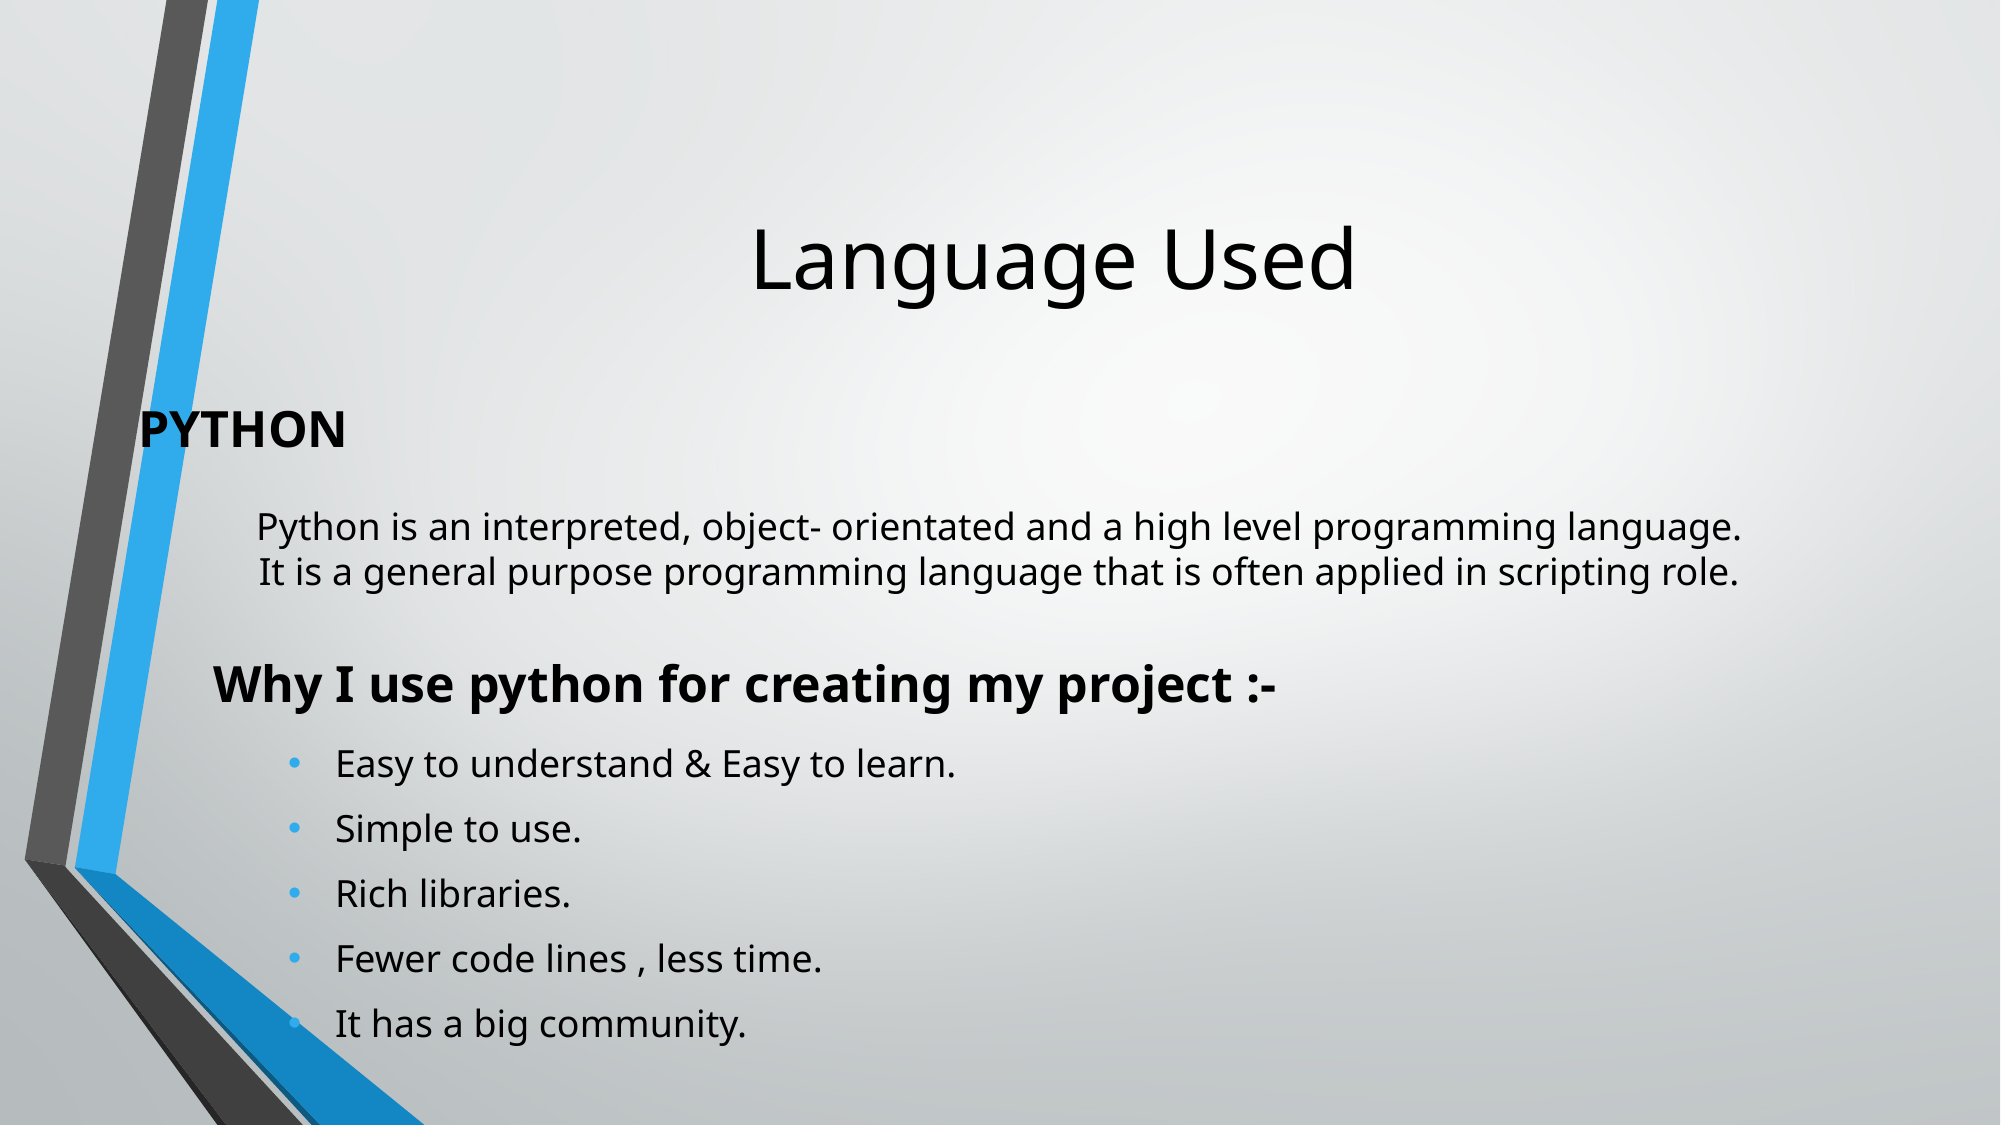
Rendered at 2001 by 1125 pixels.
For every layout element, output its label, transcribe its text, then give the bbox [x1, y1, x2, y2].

text_box PYTHON Python is an interpreted, object- orientated and a high level programming language. It is a general purpose programming language that is often applied in scripting role. Why I use python for creating my project :- Easy to understand & Easy to learn. Simple to use. Rich libraries. Fewer code lines , less time. It has a big community. [123, 390, 1877, 1111]
title Language Used [243, 112, 1887, 400]
